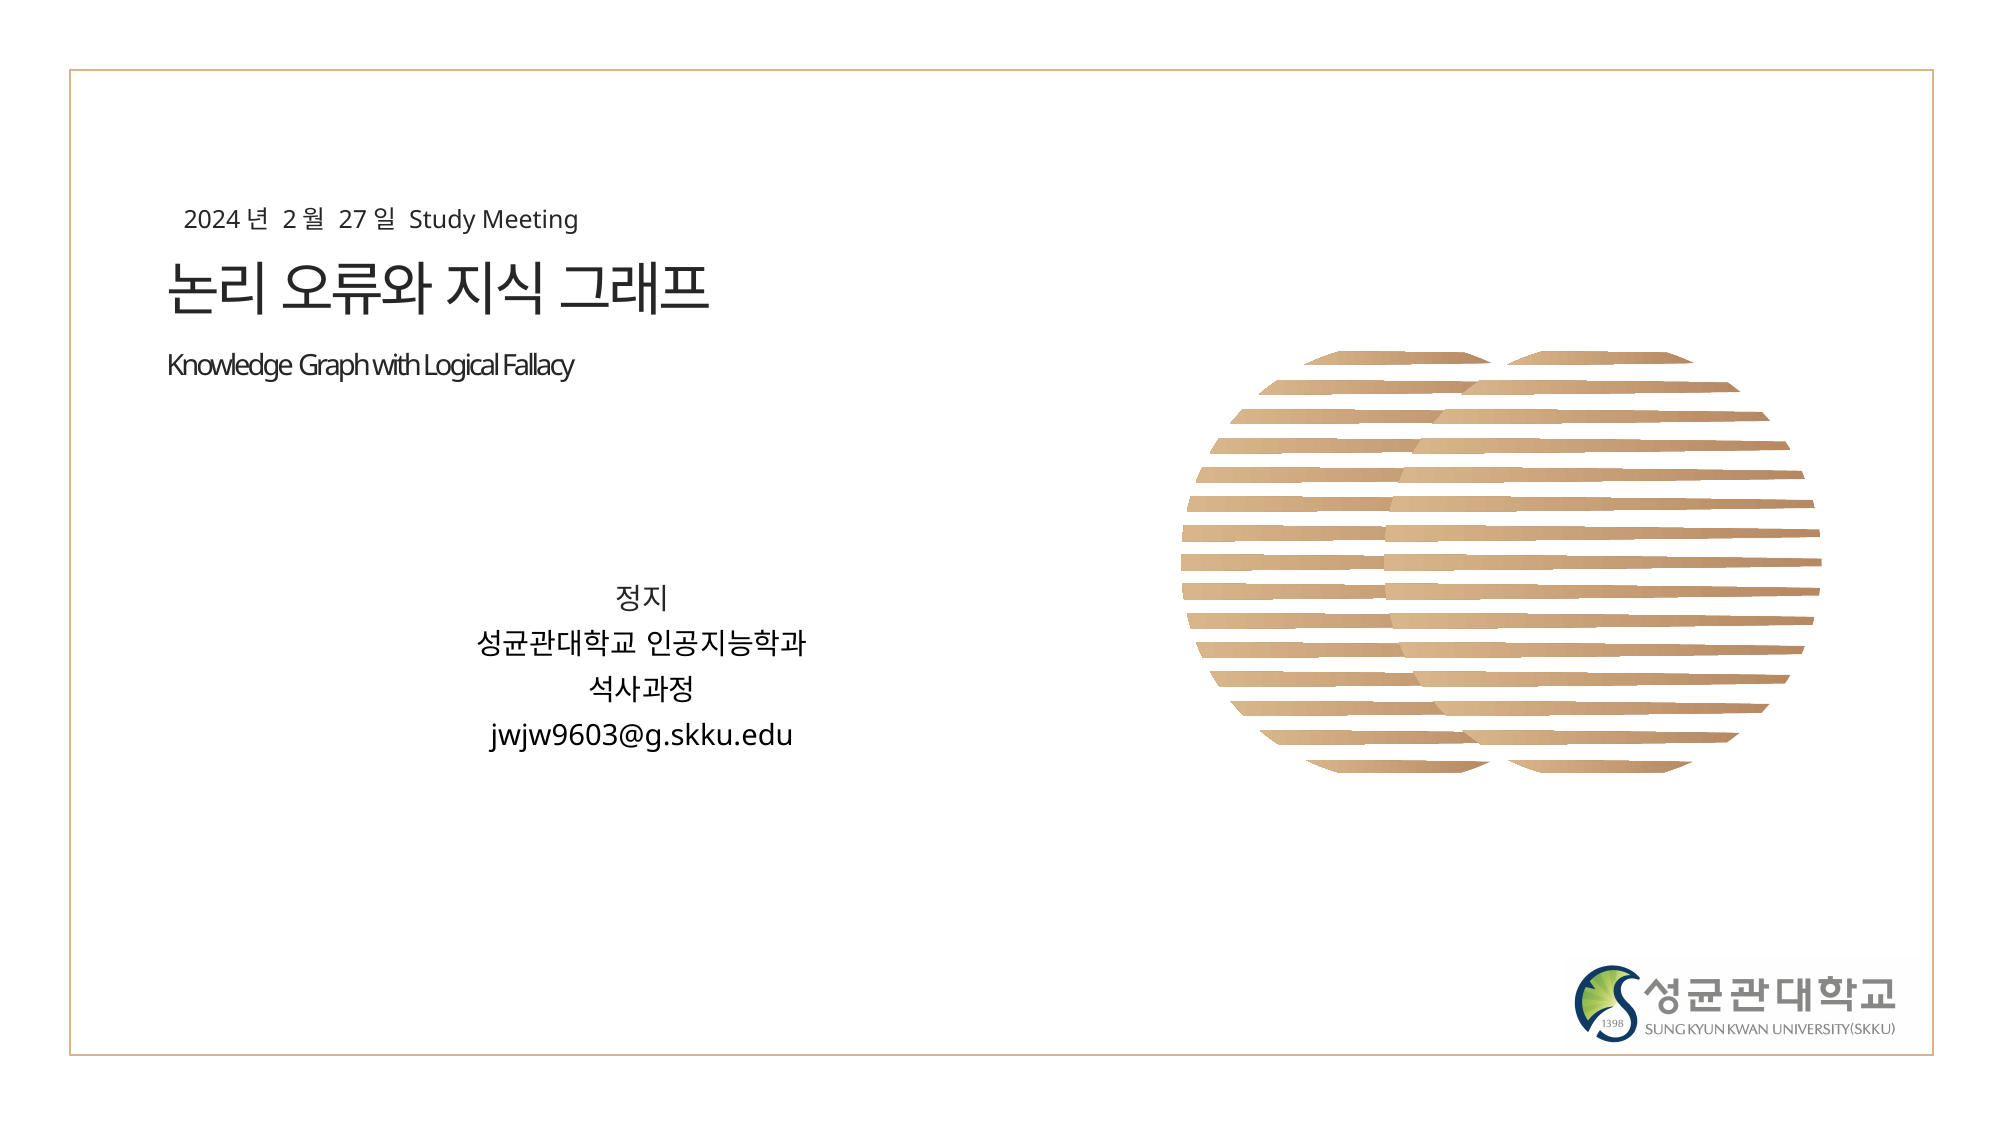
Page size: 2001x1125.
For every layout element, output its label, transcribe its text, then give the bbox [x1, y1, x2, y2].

text_box 논리 오류와 지식 그래프 [151, 245, 1738, 330]
picture [1564, 957, 1923, 1053]
text_box 2024년 2월 27일 Study Meeting [168, 187, 837, 241]
text_box Knowledge Graph with Logical Fallacy [151, 338, 1453, 389]
